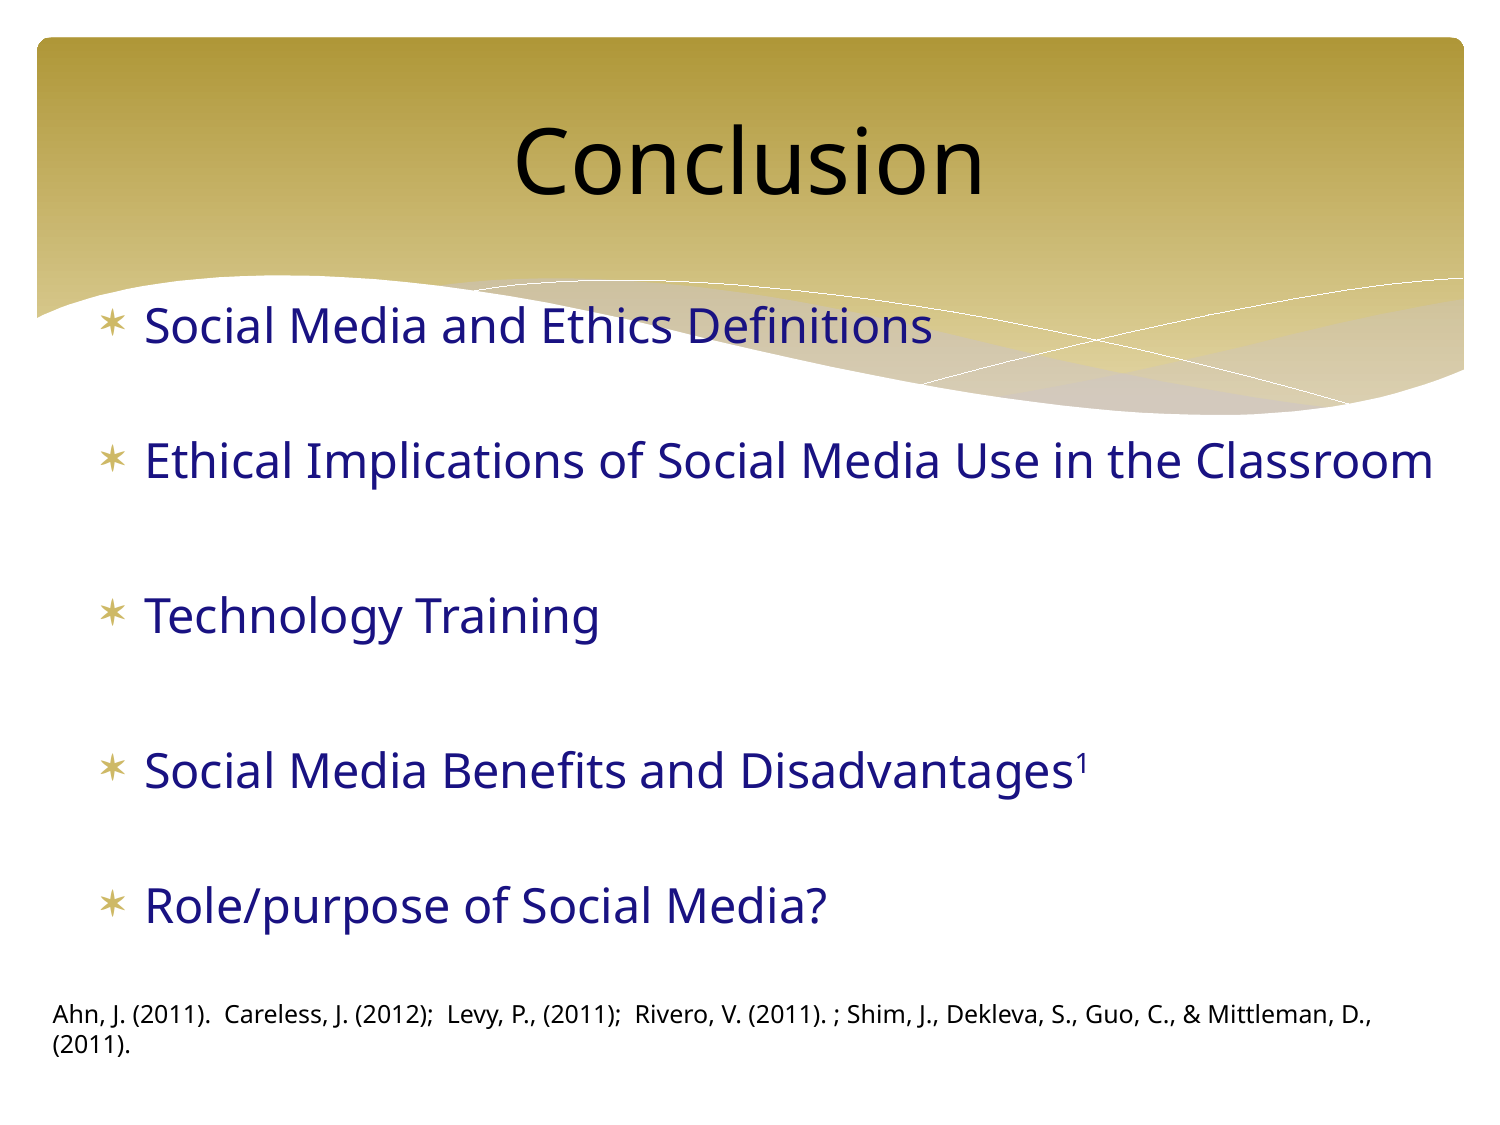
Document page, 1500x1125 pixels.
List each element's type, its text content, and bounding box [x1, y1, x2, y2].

list Social Media and Ethics Definitions Ethical Implications of Social Media Use in the Classroom Technology Training Social Media Benefits and Disadvantages1 Role/purpose of Social Media? [37, 287, 1463, 1006]
title Conclusion [74, 55, 1426, 262]
footer Ahn, J. (2011). Careless, J. (2012); Levy, P., (2011); Rivero, V. (2011). ; Shim, J., Dekleva, S., Guo, C., & Mittleman, D., (2011). [37, 987, 1456, 1100]
